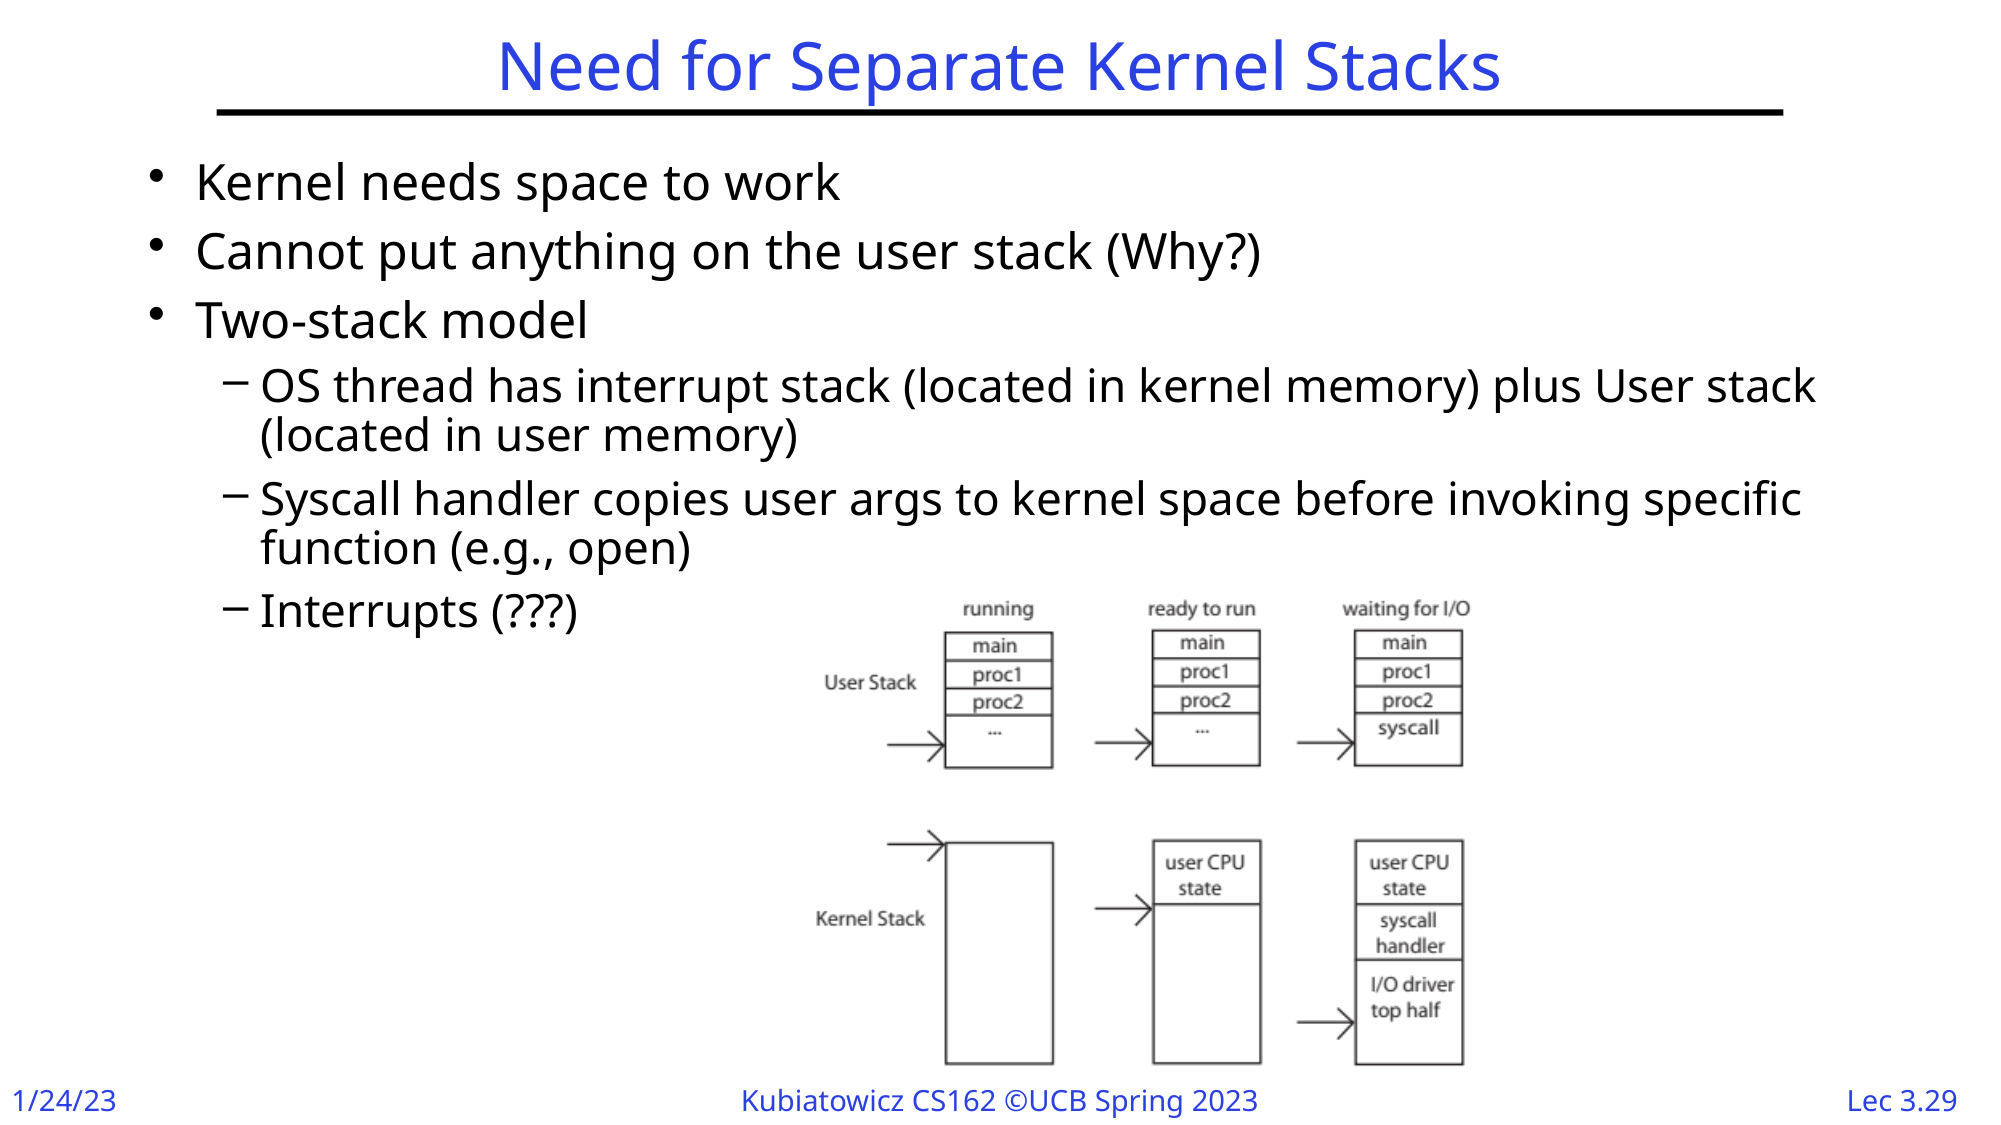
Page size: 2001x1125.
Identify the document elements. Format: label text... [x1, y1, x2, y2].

title Need for Separate Kernel Stacks [216, 24, 1784, 113]
picture [674, 574, 1611, 1090]
list Kernel needs space to work Cannot put anything on the user stack (Why?) Two-stack model OS thread has interrupt stack (located in kernel memory) plus User stack (located in user memory) Syscall handler copies user args to kernel space before invoking specific function (e.g., open) Interrupts (???) [133, 149, 1867, 988]
